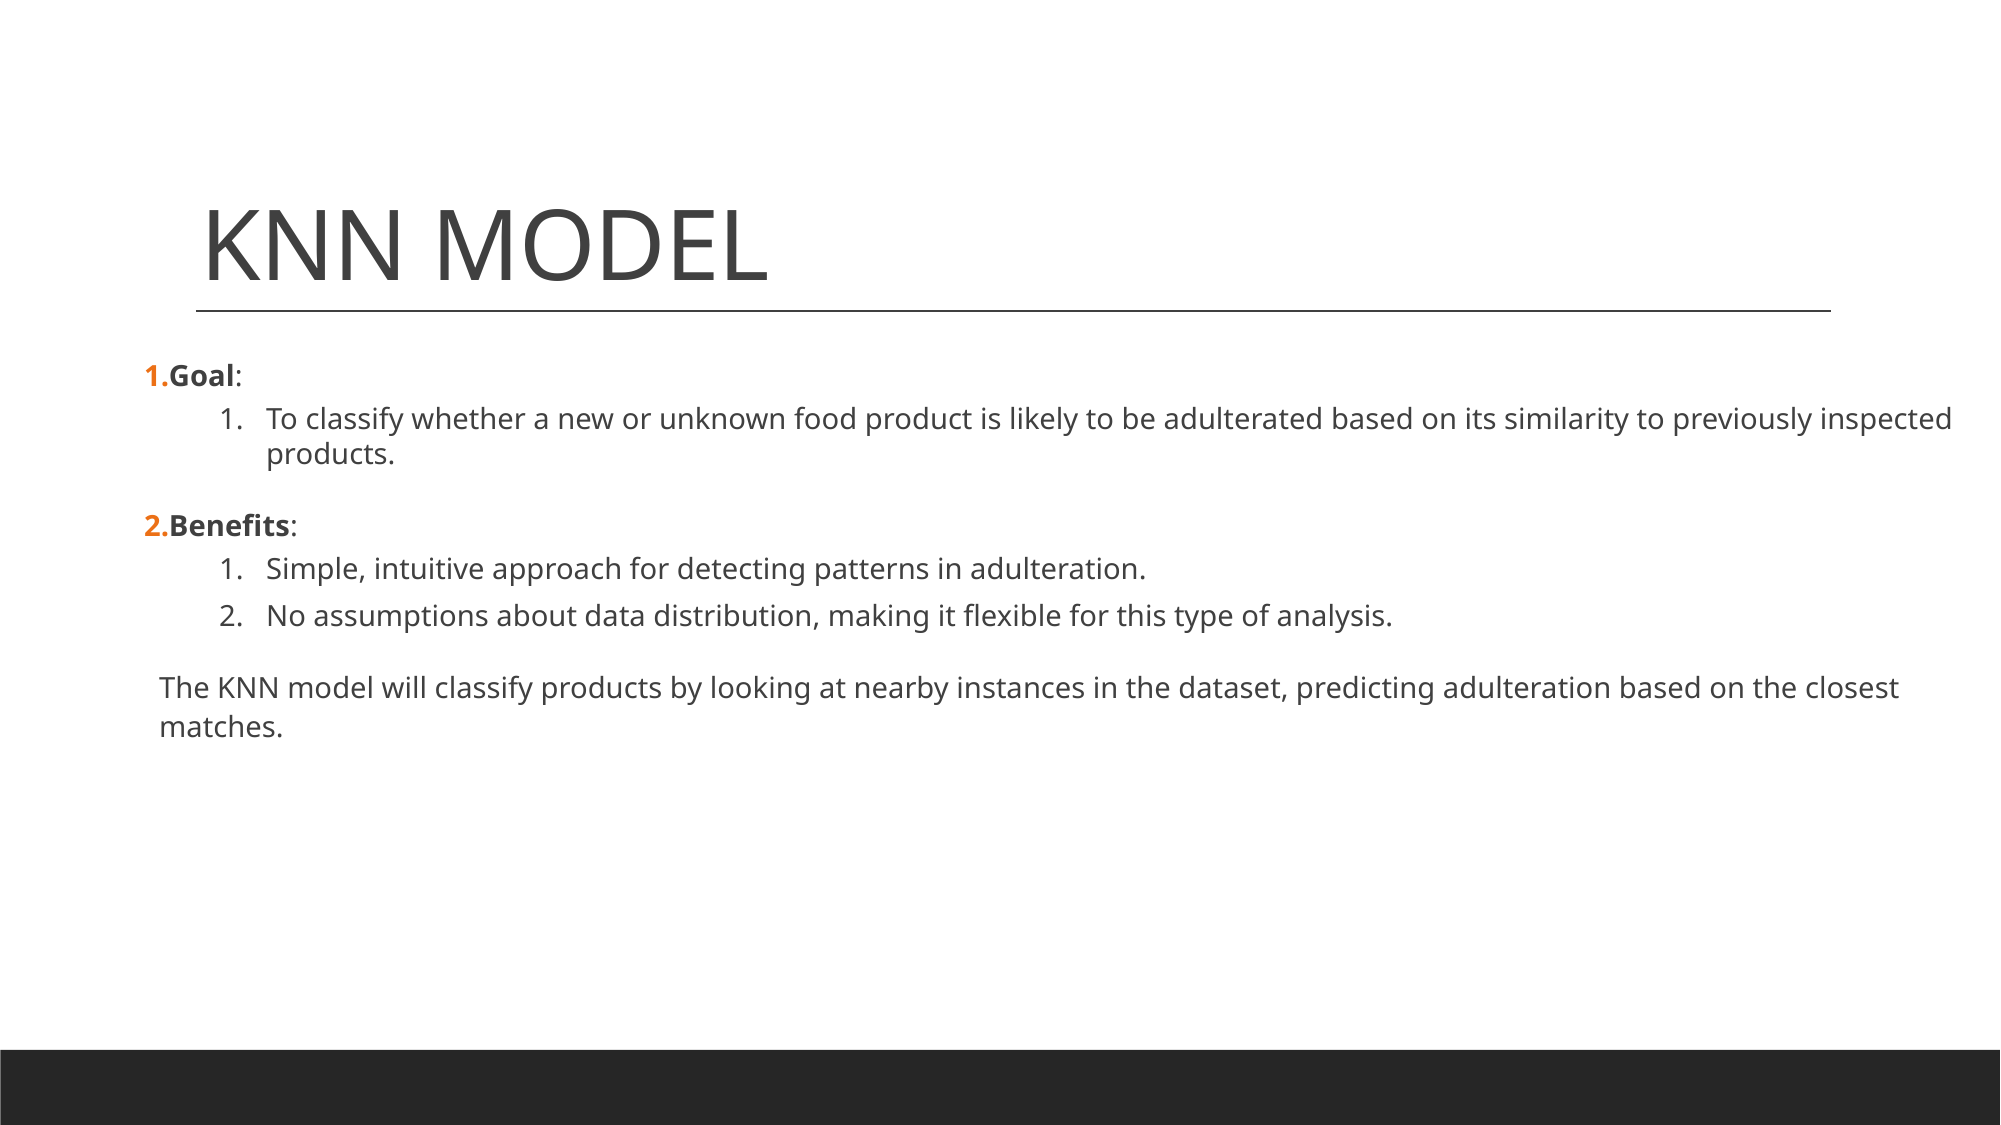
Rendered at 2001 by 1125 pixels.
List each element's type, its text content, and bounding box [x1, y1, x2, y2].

title KNN MODEL [185, 141, 1836, 309]
list Goal: To classify whether a new or unknown food product is likely to be adulterated based on its similarity to previously inspected products. Benefits: Simple, intuitive approach for detecting patterns in adulteration. No assumptions about data distribution, making it flexible for this type of analysis. The KNN model will classify products by looking at nearby instances in the dataset, predicting adulteration based on the closest matches. [144, 345, 1986, 963]
